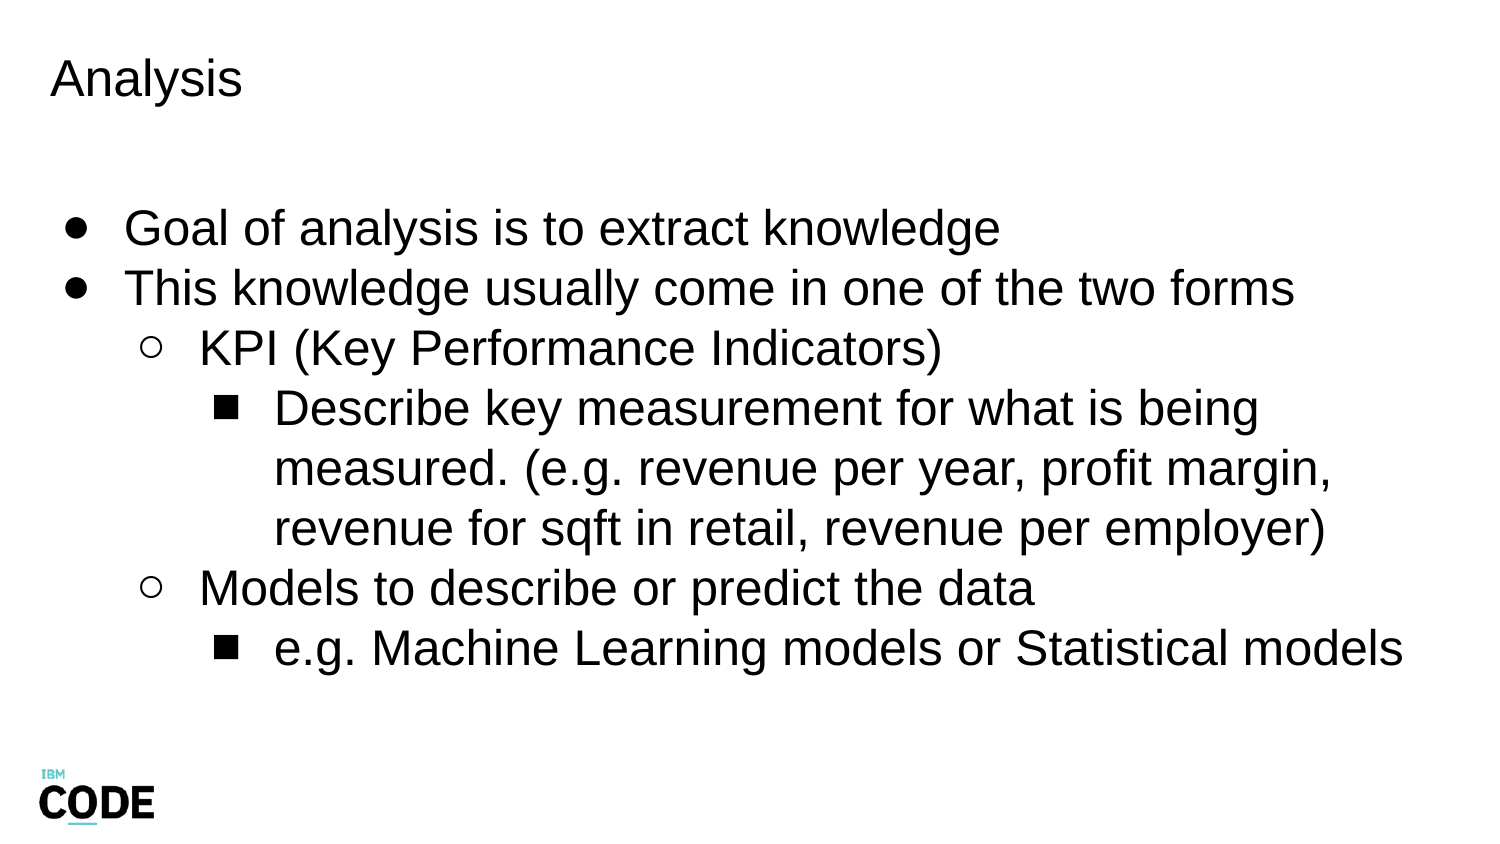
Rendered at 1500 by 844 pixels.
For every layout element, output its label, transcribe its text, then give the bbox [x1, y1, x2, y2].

title Analysis [36, 32, 1470, 174]
picture [39, 773, 154, 825]
list Goal of analysis is to extract knowledge This knowledge usually come in one of the two forms KPI (Key Performance Indicators) Describe key measurement for what is being measured. (e.g. revenue per year, profit margin, revenue for sqft in retail, revenue per employer) Models to describe or predict the data e.g. Machine Learning models or Statistical models [36, 183, 1470, 773]
